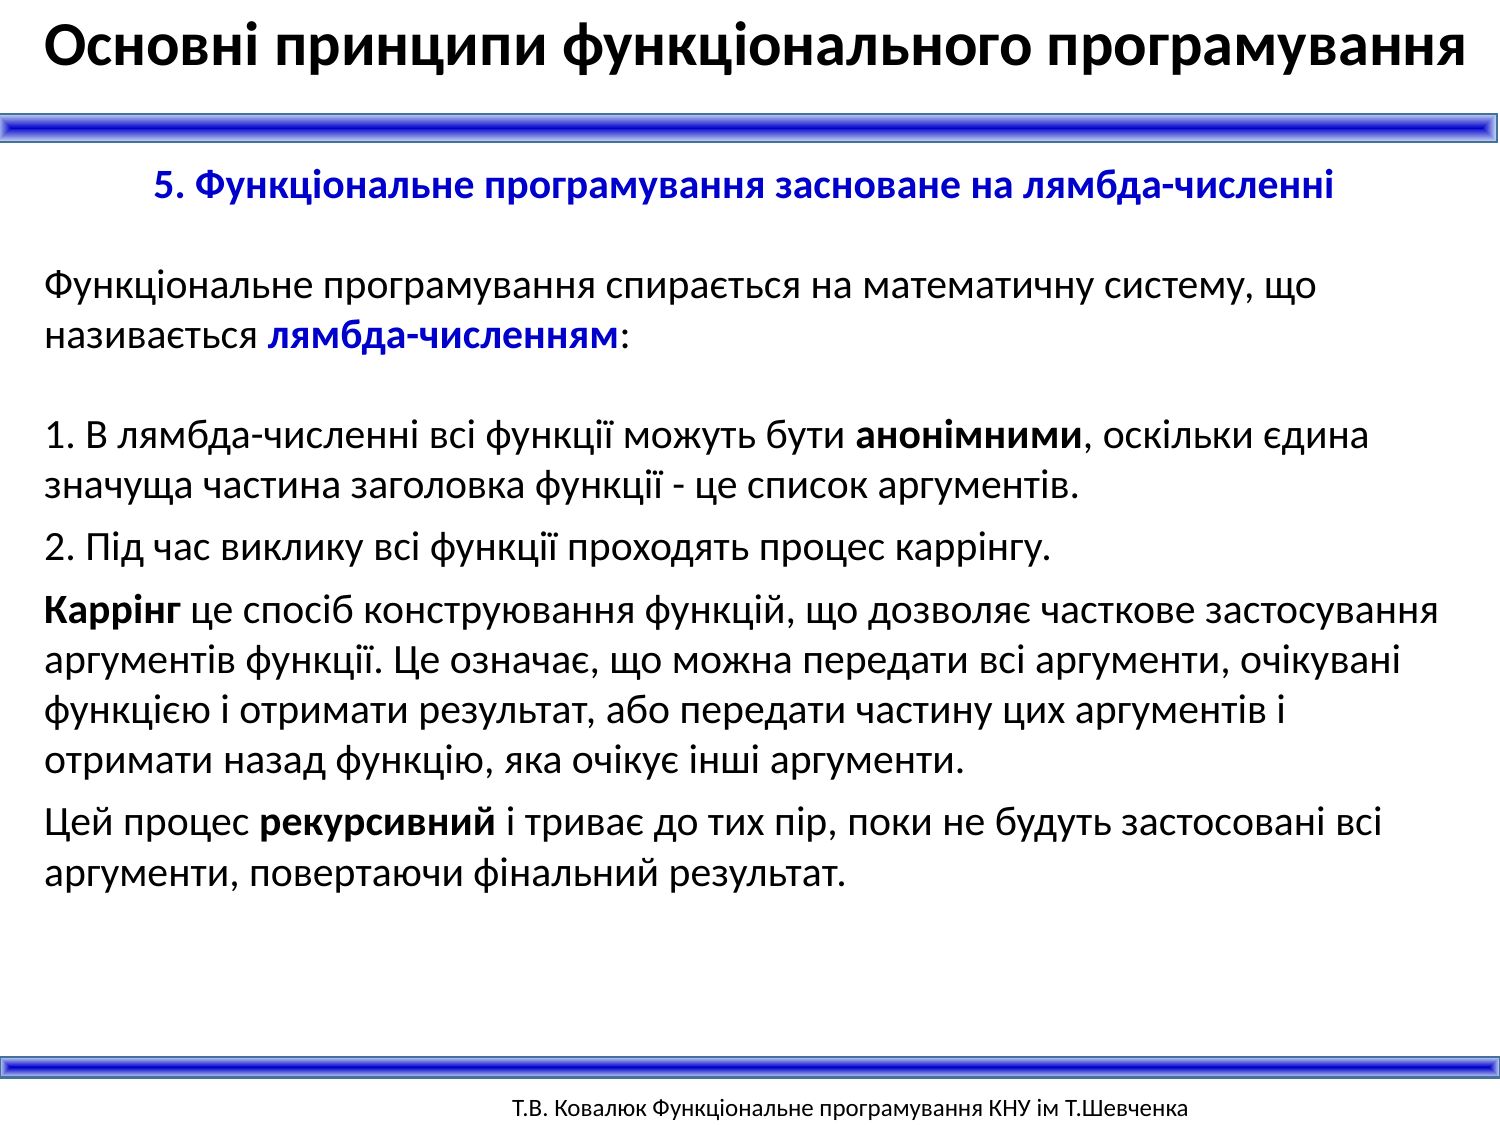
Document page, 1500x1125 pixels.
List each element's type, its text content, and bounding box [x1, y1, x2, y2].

text_box Основні принципи функціонального програмування [29, 0, 1500, 85]
text_box 5. Функціональне програмування засноване на лямбда-численні Функціональне програмування спирається на математичну систему, що називається лямбда-численням: 1. В лямбда-численні всі функції можуть бути анонімними, оскільки єдина значуща частина заголовка функції - це список аргументів. 2. Під час виклику всі функції проходять процес каррінгу. Каррінг це спосіб конструювання функцій, що дозволяє часткове застосування аргументів функції. Це означає, що можна передати всі аргументи, очікувані функцією і отримати результат, або передати частину цих аргументів і отримати назад функцію, яка очікує інші аргументи. Цей процес рекурсивний і триває до тих пір, поки не будуть застосовані всі аргументи, повертаючи фінальний результат. [29, 149, 1459, 965]
